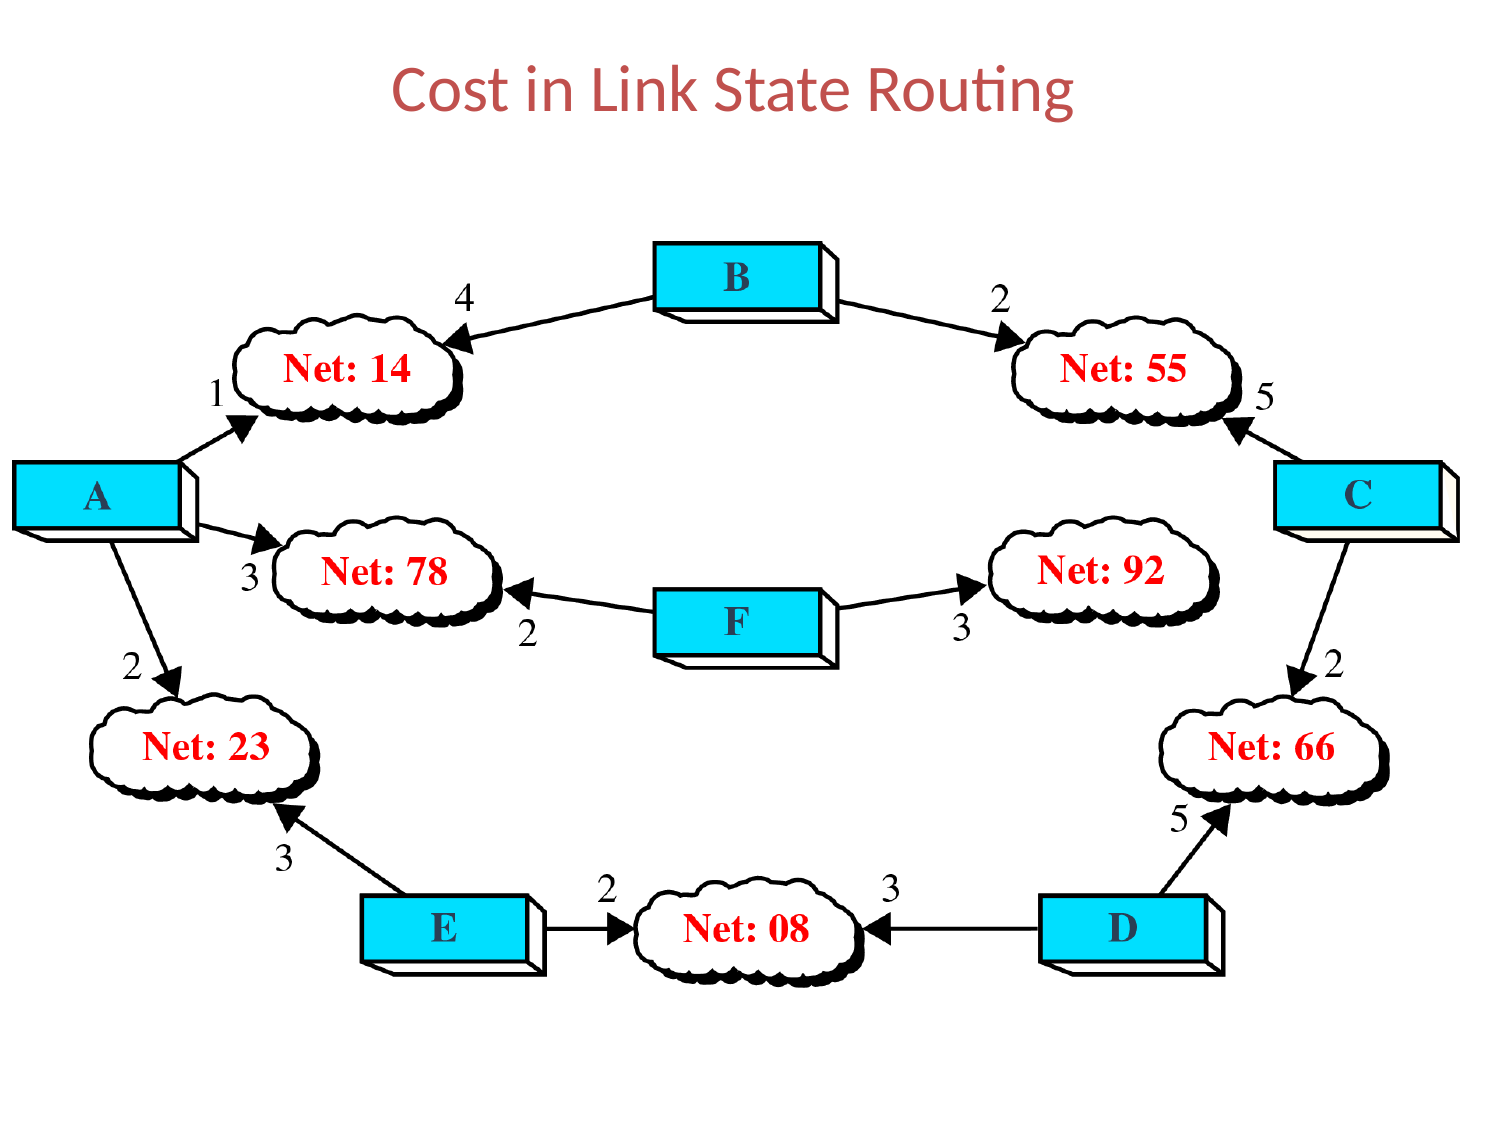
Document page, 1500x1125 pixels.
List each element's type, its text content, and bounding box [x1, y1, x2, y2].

text_box Cost in Link State Routing [376, 37, 1091, 133]
picture [12, 241, 1460, 988]
